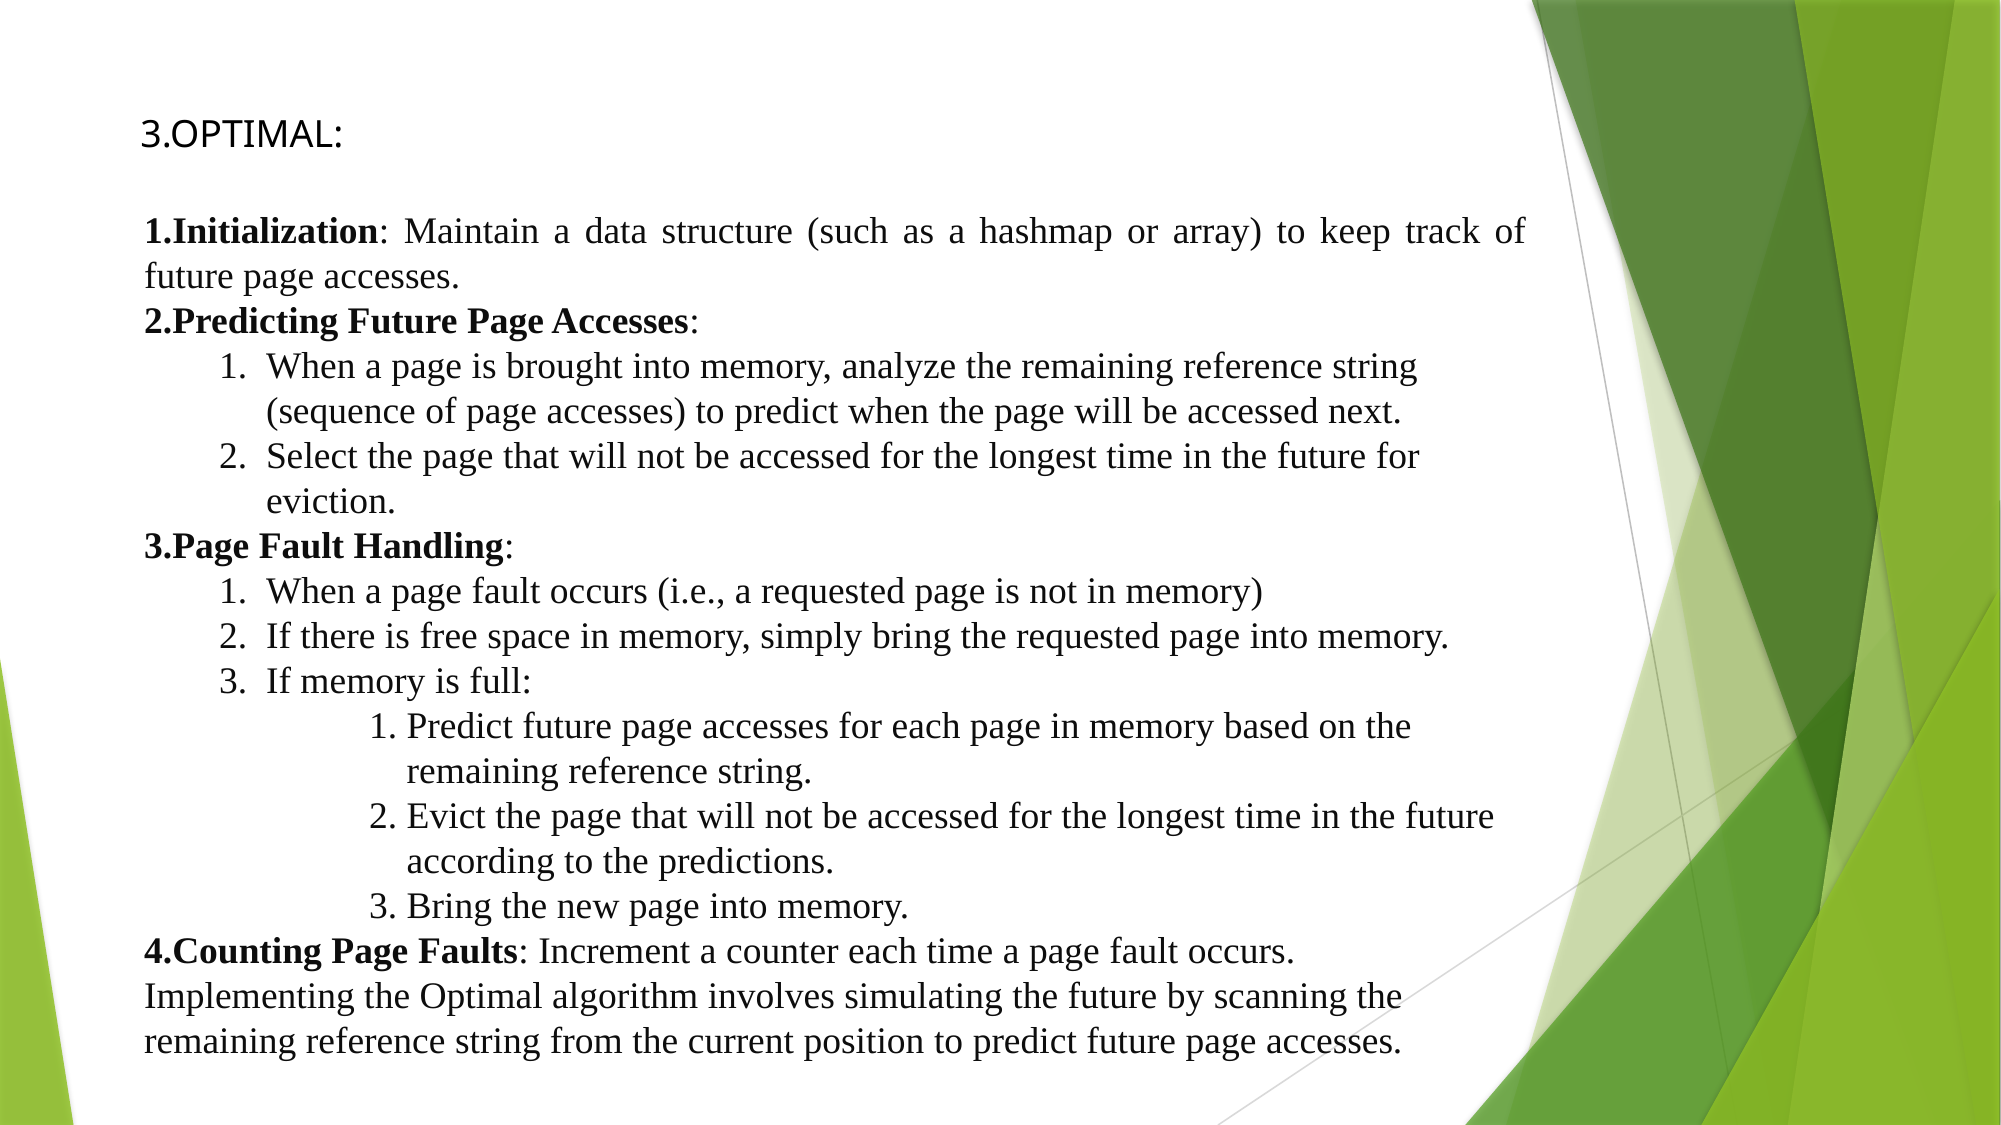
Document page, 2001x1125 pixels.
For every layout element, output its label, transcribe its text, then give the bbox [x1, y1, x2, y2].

text_box Initialization: Maintain a data structure (such as a hashmap or array) to keep track of future page accesses. Predicting Future Page Accesses: When a page is brought into memory, analyze the remaining reference string (sequence of page accesses) to predict when the page will be accessed next. Select the page that will not be accessed for the longest time in the future for eviction. Page Fault Handling: When a page fault occurs (i.e., a requested page is not in memory) If there is free space in memory, simply bring the requested page into memory. If memory is full: Predict future page accesses for each page in memory based on the remaining reference string. Evict the page that will not be accessed for the longest time in the future according to the predictions. Bring the new page into memory. Counting Page Faults: Increment a counter each time a page fault occurs. Implementing the Optimal algorithm involves simulating the future by scanning the remaining reference string from the current position to predict future page accesses. [129, 198, 1543, 1069]
text_box 3.OPTIMAL: [125, 102, 359, 163]
